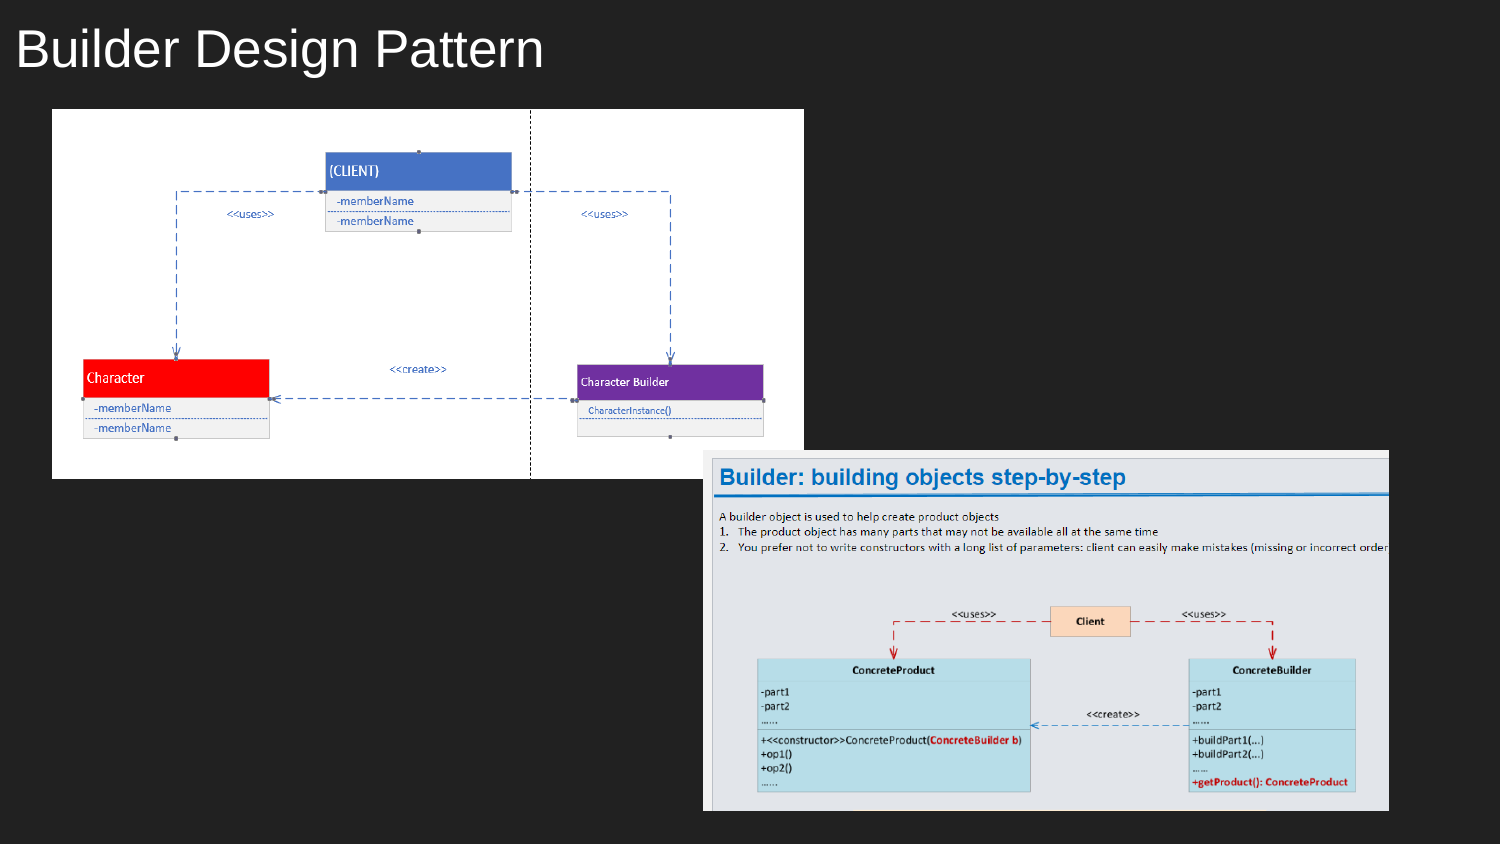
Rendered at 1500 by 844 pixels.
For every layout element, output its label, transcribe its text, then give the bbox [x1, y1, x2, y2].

title Builder Design Pattern [0, 0, 1398, 94]
picture [51, 109, 1389, 812]
